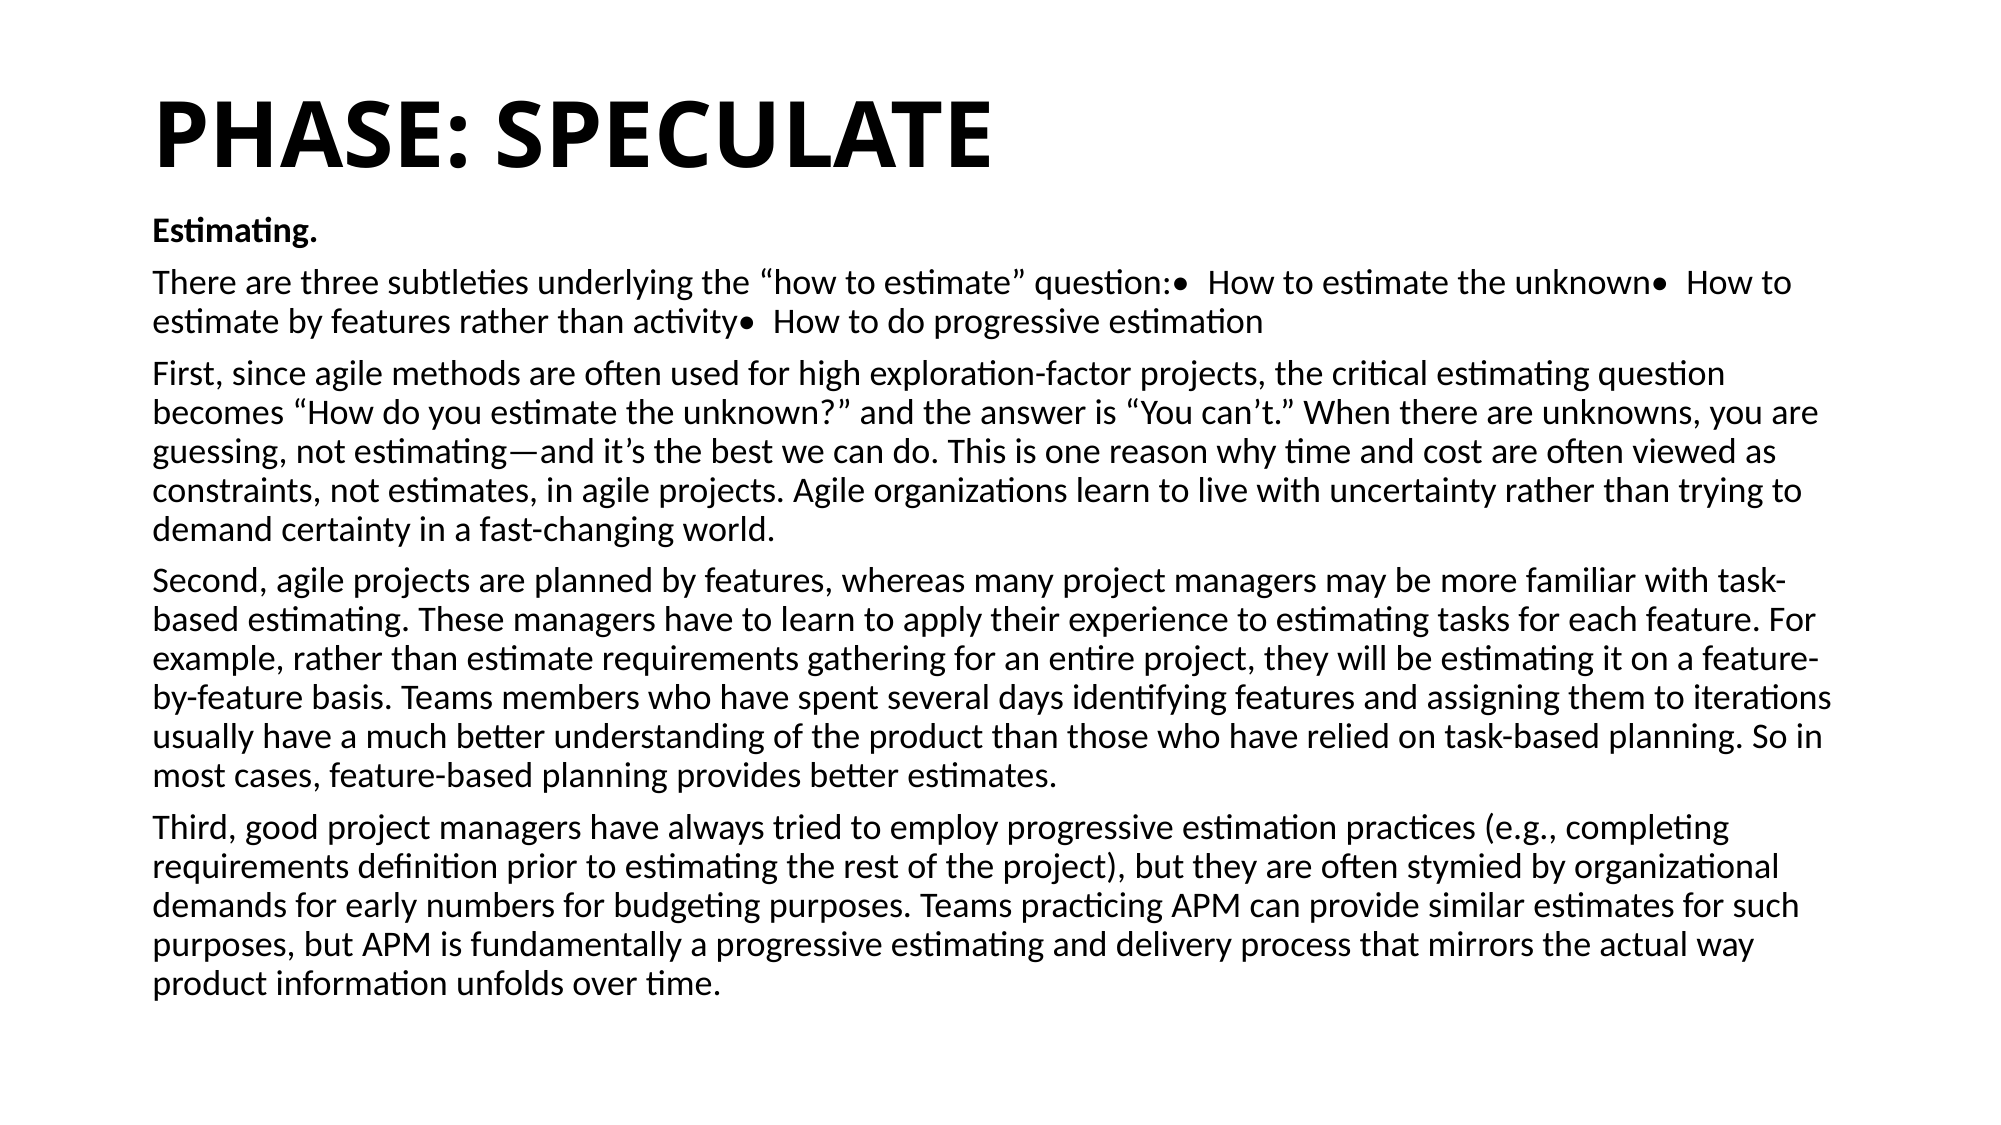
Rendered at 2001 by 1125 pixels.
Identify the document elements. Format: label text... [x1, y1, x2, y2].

title PHASE: SPECULATE [137, 59, 1863, 204]
list Estimating. There are three subtleties underlying the “how to estimate” question:• How to estimate the unknown• How to estimate by features rather than activity• How to do progressive estimation First, since agile methods are often used for high exploration-factor projects, the critical estimating question becomes “How do you estimate the unknown?” and the answer is “You can’t.” When there are unknowns, you are guessing, not estimating—and it’s the best we can do. This is one reason why time and cost are often viewed as constraints, not estimates, in agile projects. Agile organizations learn to live with uncertainty rather than trying to demand certainty in a fast-changing world. Second, agile projects are planned by features, whereas many project managers may be more familiar with task-based estimating. These managers have to learn to apply their experience to estimating tasks for each feature. For example, rather than estimate requirements gathering for an entire project, they will be estimating it on a feature-by-feature basis. Teams members who have spent several days identifying features and assigning them to iterations usually have a much better understanding of the product than those who have relied on task-based planning. So in most cases, feature-based planning provides better estimates. Third, good project managers have always tried to employ progressive estimation practices (e.g., completing requirements definition prior to estimating the rest of the project), but they are often stymied by organizational demands for early numbers for budgeting purposes. Teams practicing APM can provide similar estimates for such purposes, but APM is fundamentally a progressive estimating and delivery process that mirrors the actual way product information unfolds over time. [137, 204, 1863, 1014]
